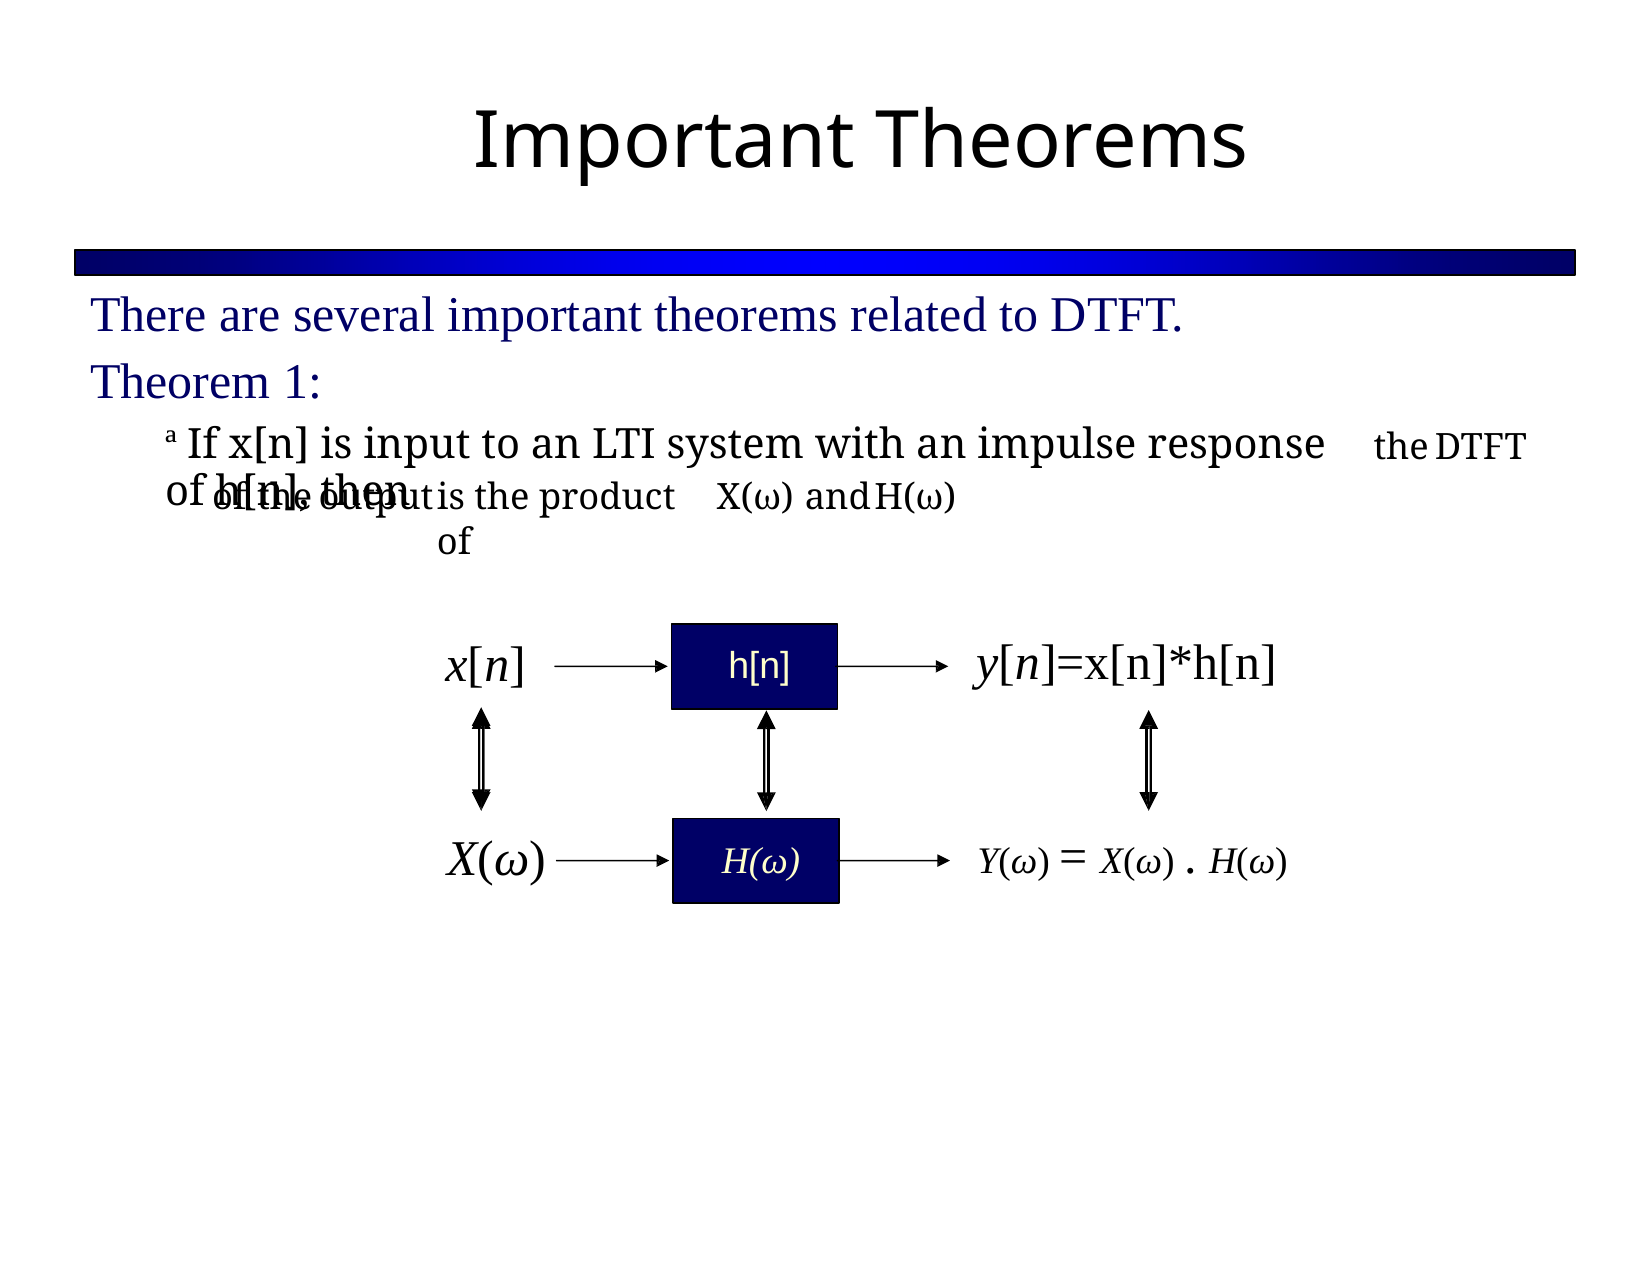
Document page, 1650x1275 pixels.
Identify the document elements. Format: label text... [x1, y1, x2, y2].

text_box [554, 660, 668, 673]
text_box X(ω) [444, 832, 556, 887]
text_box [556, 854, 670, 867]
text_box y[n]=x[n]*h[n] [973, 636, 1286, 691]
text_box h[n] [671, 623, 838, 709]
text_box X(ω) [714, 478, 802, 525]
text_box the [255, 478, 316, 525]
text_box [471, 707, 491, 809]
text_box Y(ω) = X(ω) . H(ω) [975, 830, 1298, 885]
text_box [839, 854, 950, 867]
text_box H(ω) [872, 478, 963, 525]
text_box [756, 710, 776, 812]
text_box [838, 660, 949, 673]
text_box the [1371, 428, 1432, 475]
text_box of [209, 478, 255, 525]
text_box is the product of [434, 478, 714, 525]
text_box [1139, 710, 1159, 811]
text_box [74, 249, 1575, 275]
text_box DTFT [1432, 428, 1551, 475]
text_box x[n] [443, 638, 536, 693]
text_box Important Theorems [471, 99, 1574, 214]
text_box There are several important theorems related to DTFT. Theorem 1: ª If x[n] is input to an LTI system with an impulse response of h[n], then [88, 288, 1372, 475]
text_box and [802, 478, 872, 525]
text_box output [316, 478, 434, 525]
text_box H(ω) [673, 818, 839, 904]
